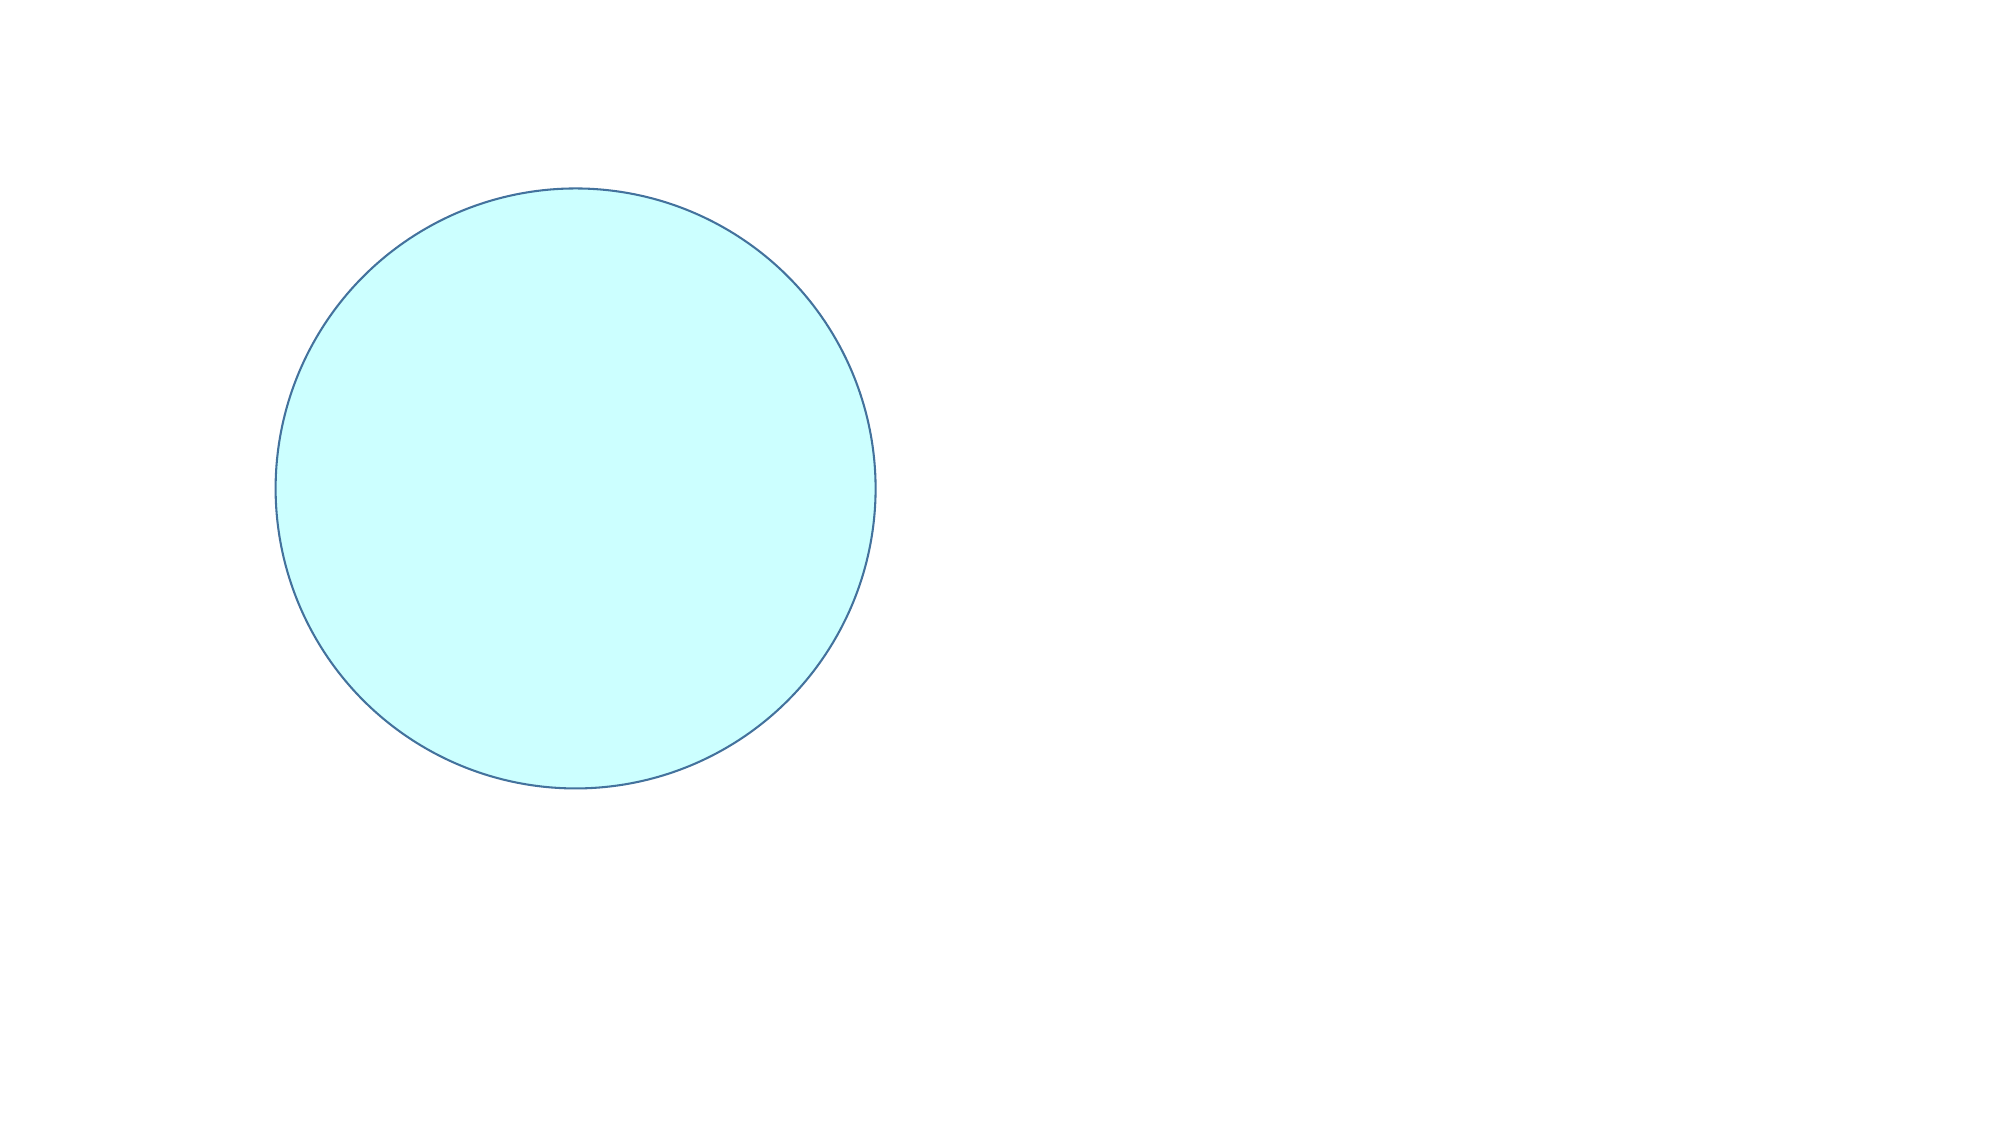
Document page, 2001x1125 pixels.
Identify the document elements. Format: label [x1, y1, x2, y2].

text_box [274, 187, 877, 790]
